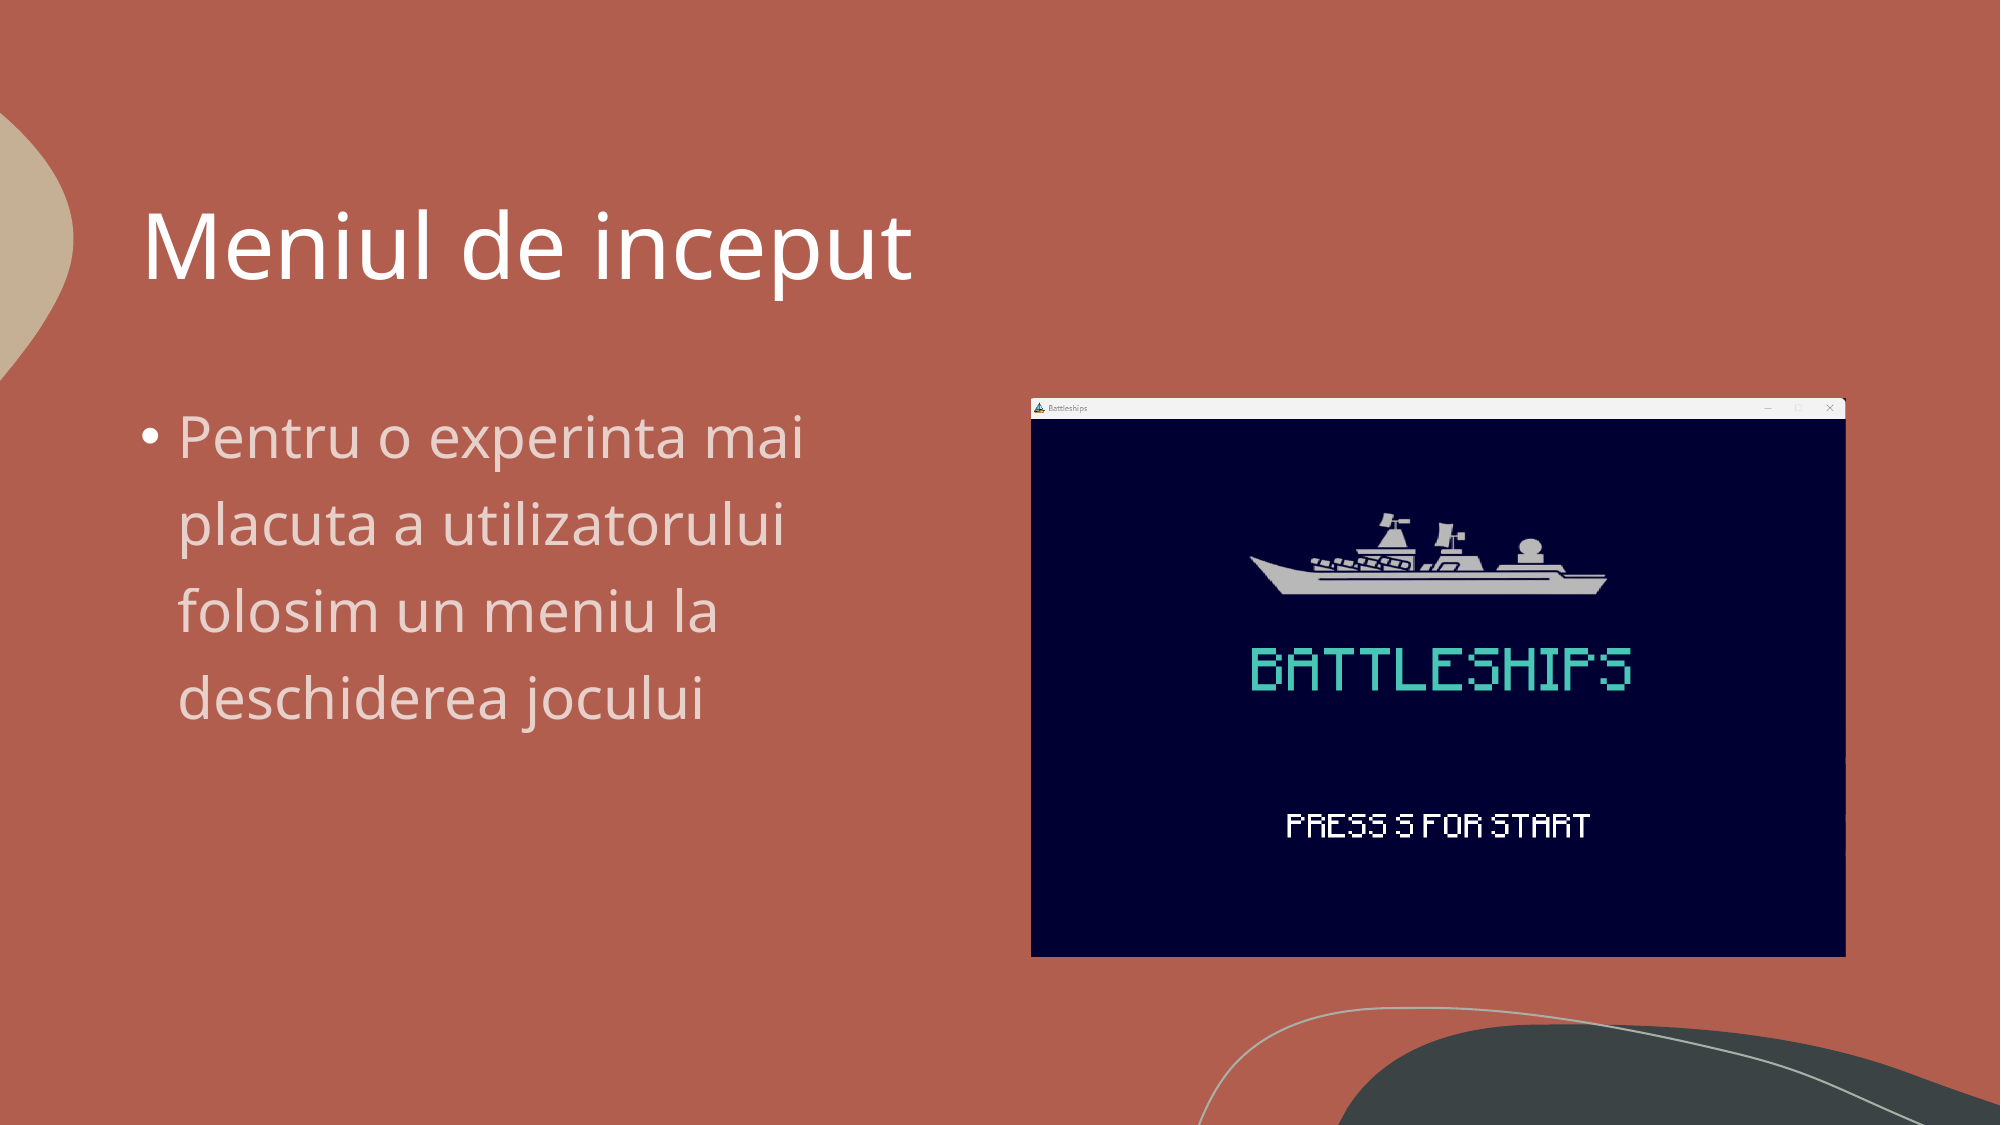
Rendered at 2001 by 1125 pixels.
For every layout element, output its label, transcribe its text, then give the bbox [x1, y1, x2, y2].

list Pentru o experinta mai placuta a utilizatorului folosim un meniu la deschiderea jocului [125, 375, 908, 1002]
title Meniul de inceput [125, 125, 1875, 375]
picture [1031, 398, 1846, 957]
